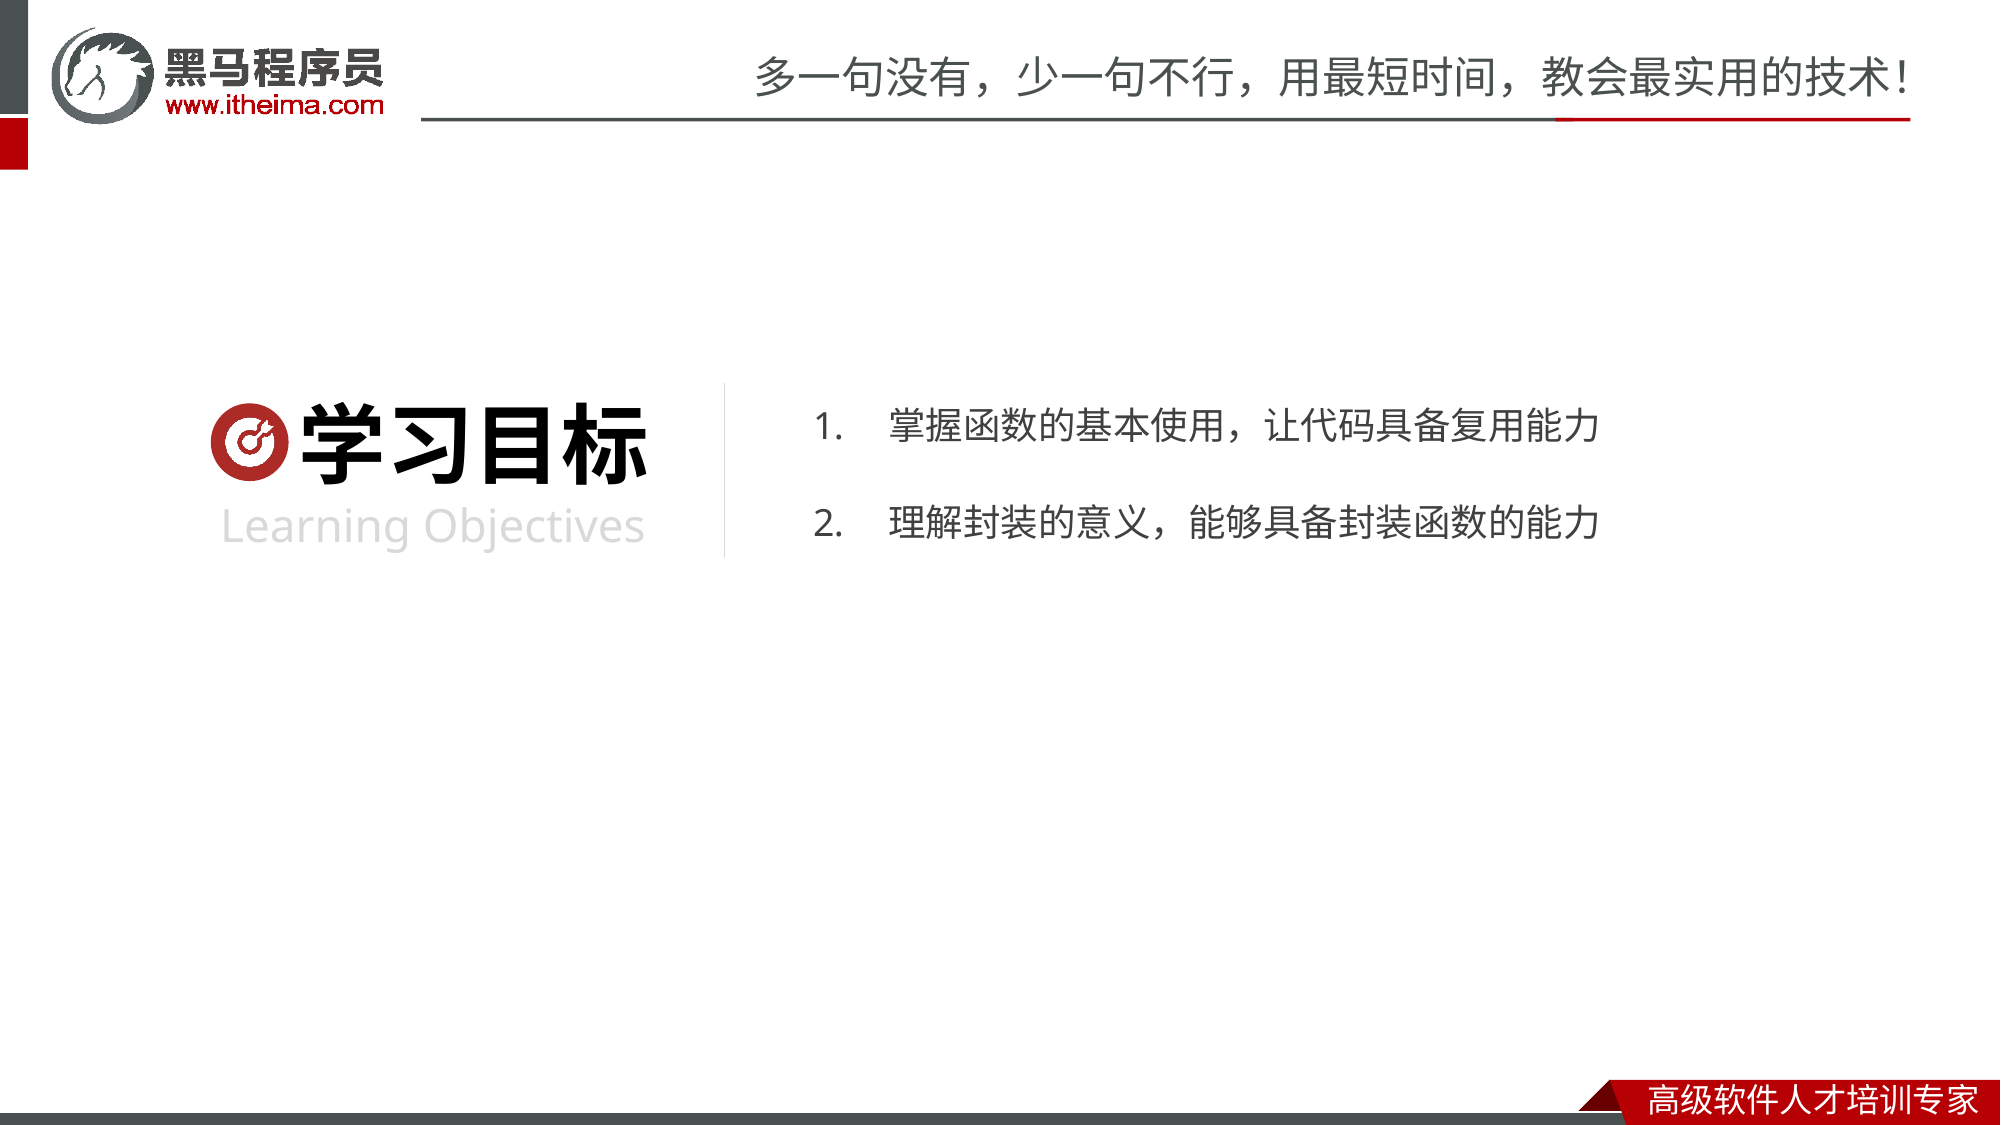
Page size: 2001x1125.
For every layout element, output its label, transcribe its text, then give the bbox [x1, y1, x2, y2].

picture [216, 408, 283, 476]
list 掌握函数的基本使用，让代码具备复用能力 理解封装的意义，能够具备封装函数的能力 [798, 178, 1832, 723]
picture [50, 26, 384, 125]
